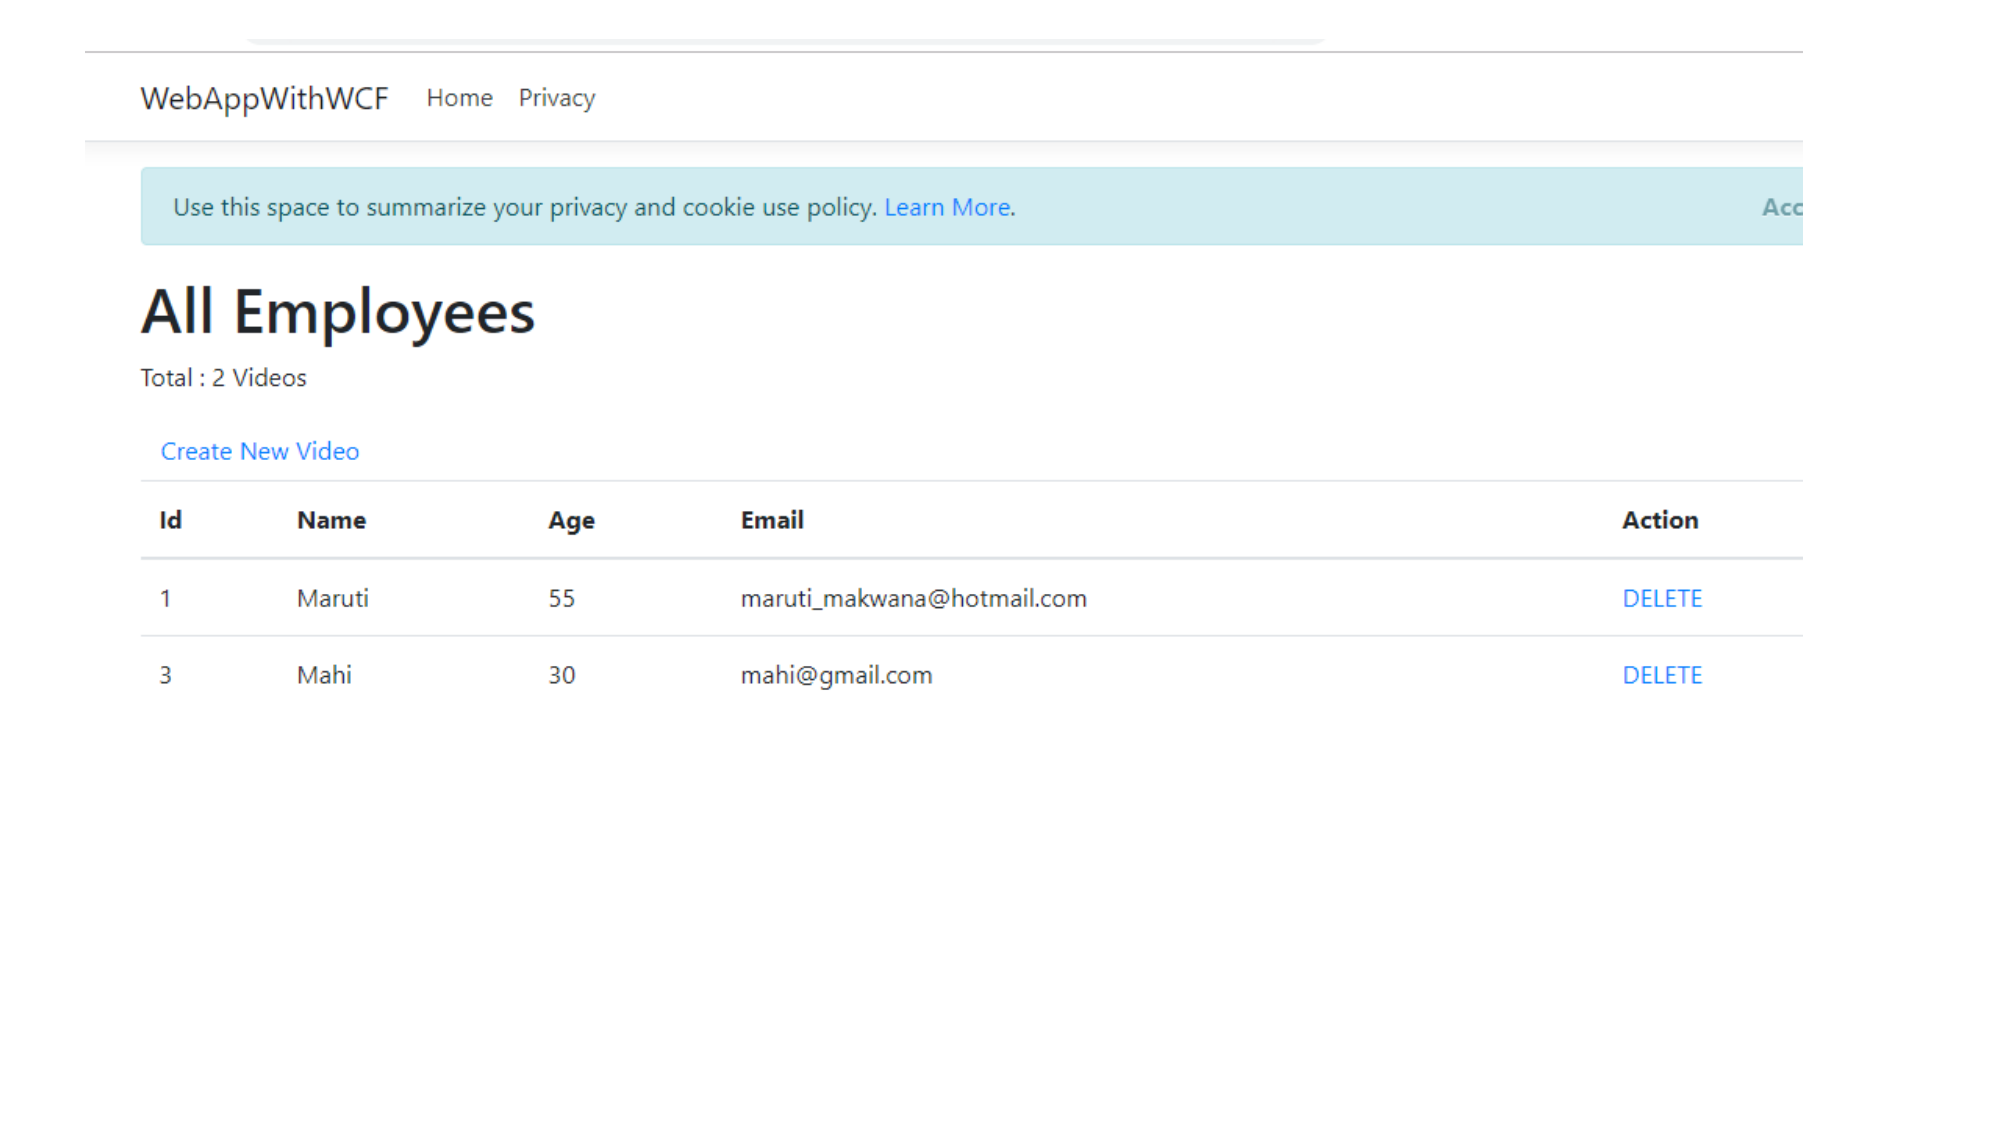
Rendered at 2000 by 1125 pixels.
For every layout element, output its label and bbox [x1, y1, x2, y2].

picture [85, 39, 1803, 798]
